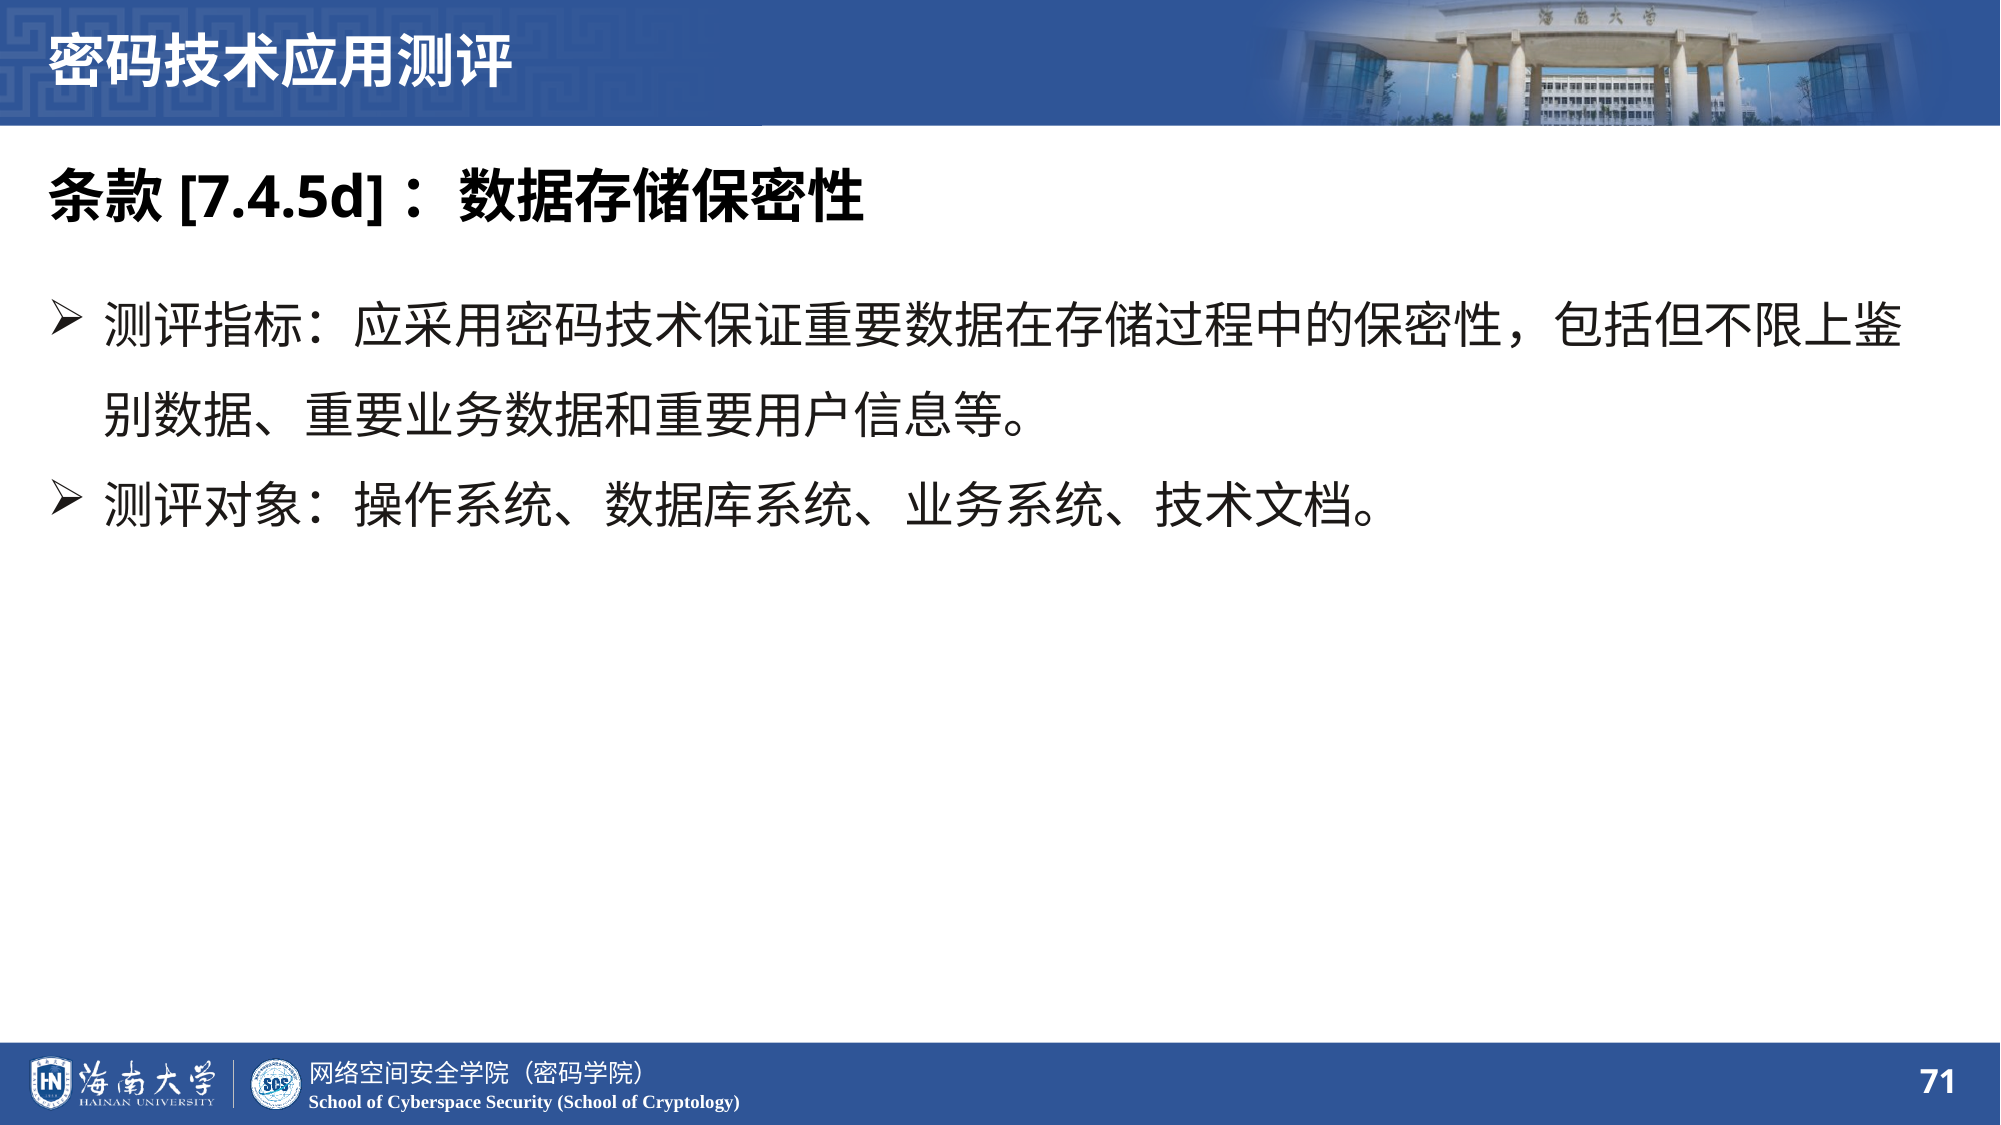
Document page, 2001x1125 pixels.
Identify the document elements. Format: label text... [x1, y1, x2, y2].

list 密码技术应用测评 [32, 17, 1297, 109]
list 测评指标：应采用密码技术保证重要数据在存储过程中的保密性，包括但不限上鉴别数据、重要业务数据和重要用户信息等。 测评对象：操作系统、数据库系统、业务系统、技术文档。 [32, 255, 1968, 997]
picture [27, 1054, 219, 1113]
picture [245, 1053, 306, 1114]
picture [1190, 0, 2000, 126]
list 条款[7.4.5d]：数据存储保密性 [32, 151, 1968, 245]
slide_number 71 [1522, 1053, 1973, 1114]
